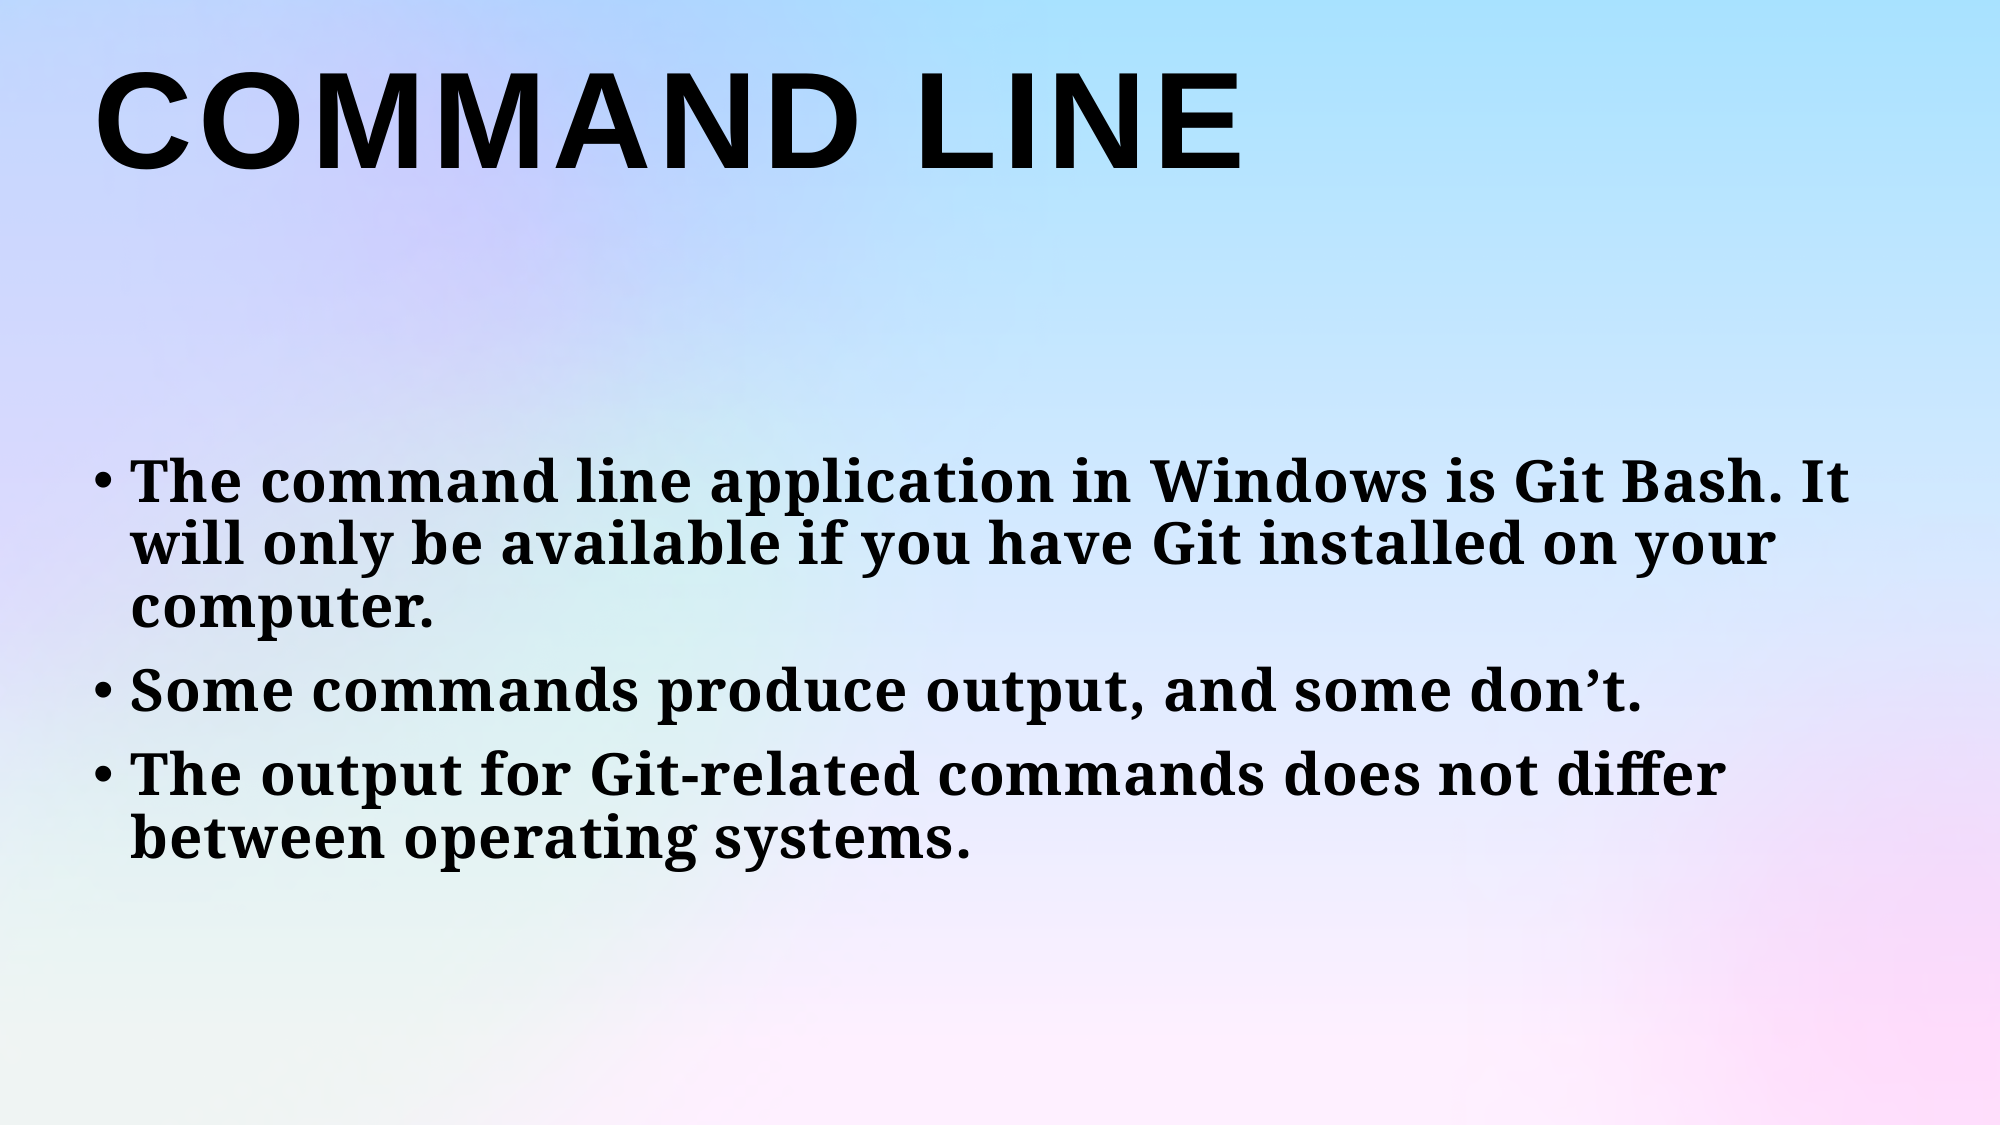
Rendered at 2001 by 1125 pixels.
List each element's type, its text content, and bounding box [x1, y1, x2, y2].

text_box The command line application in Windows is Git Bash. It will only be available if you have Git installed on your computer. Some commands produce output, and some don’t. The output for Git-related commands does not differ between operating systems. [78, 444, 1901, 924]
text_box Command Line [78, 42, 1726, 268]
picture [0, 0, 2000, 1125]
